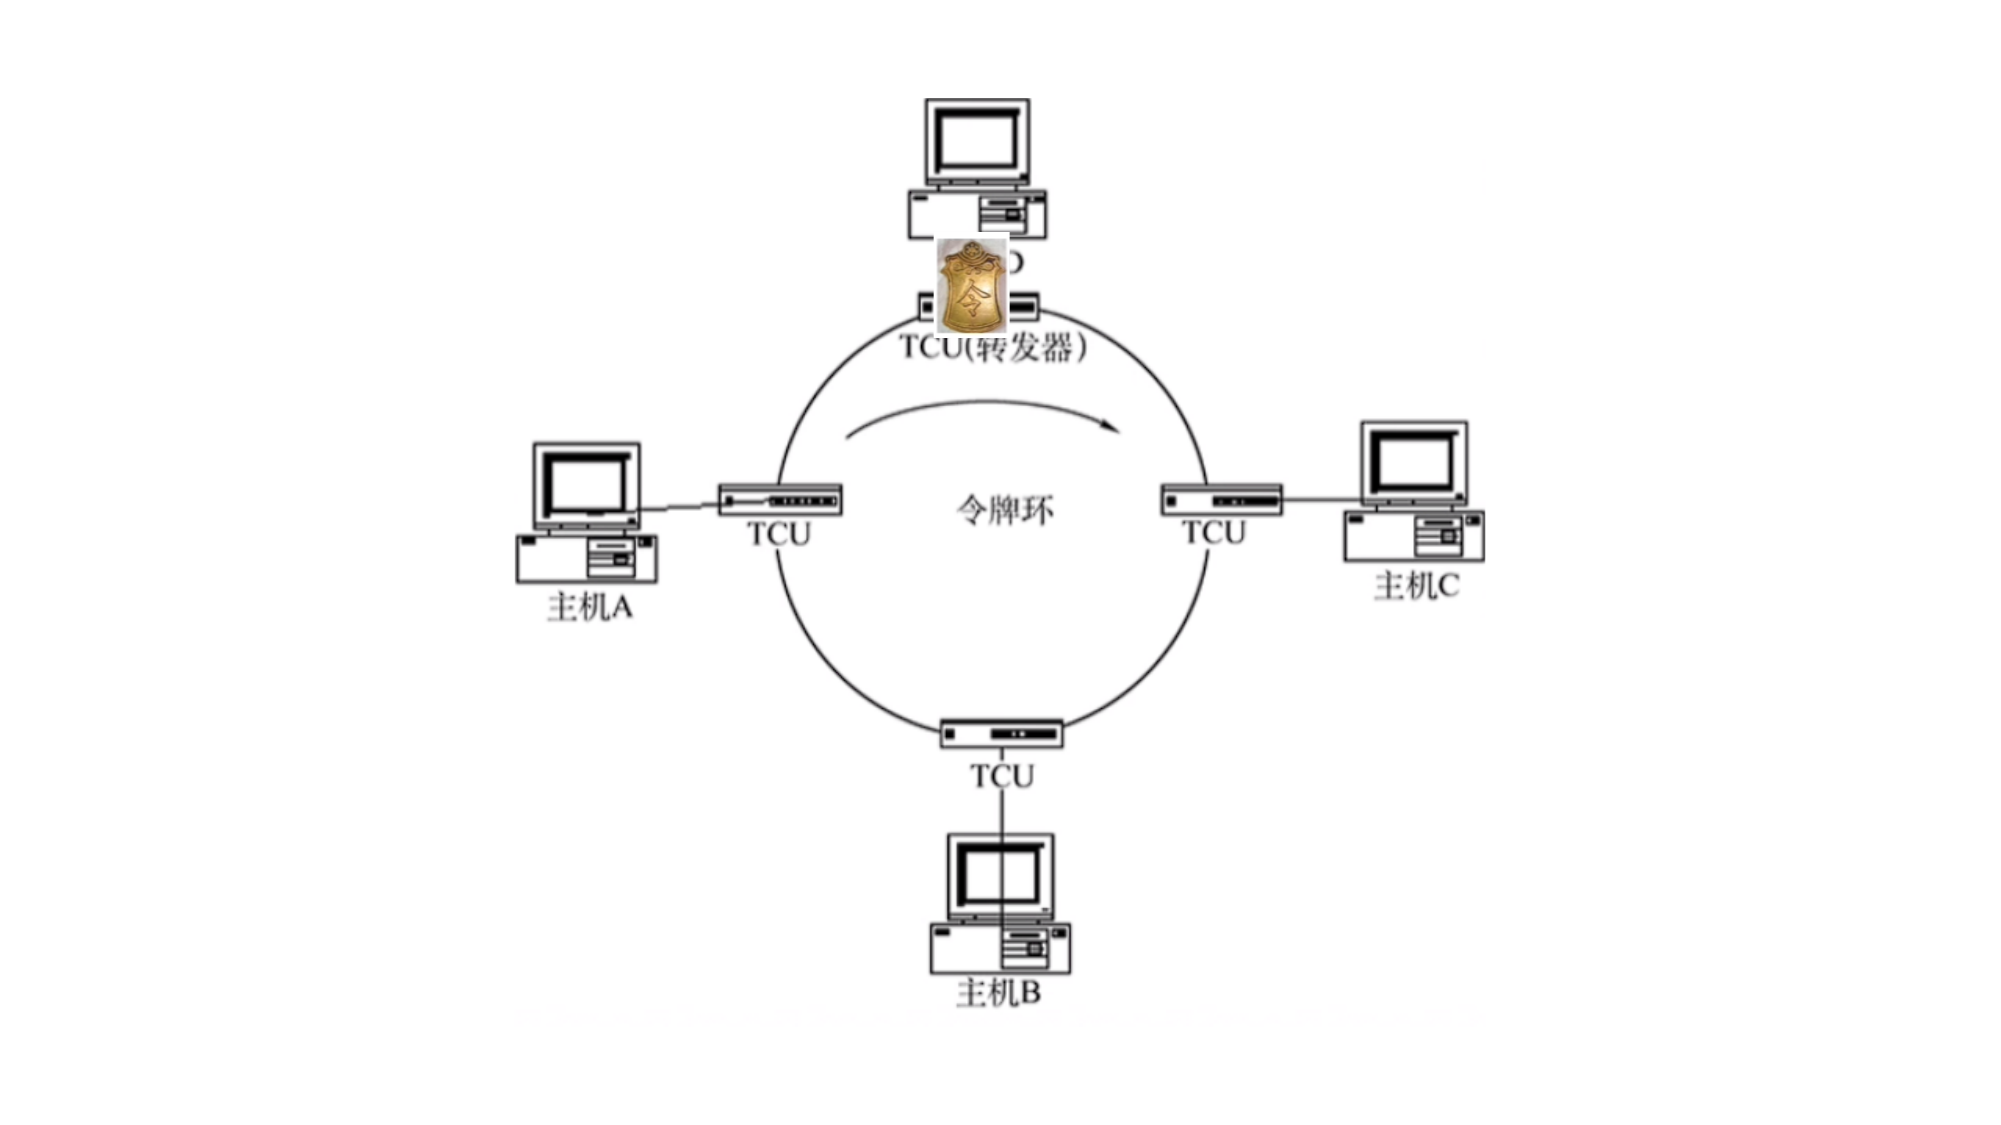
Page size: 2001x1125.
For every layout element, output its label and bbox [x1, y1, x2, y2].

picture [514, 98, 1486, 1027]
